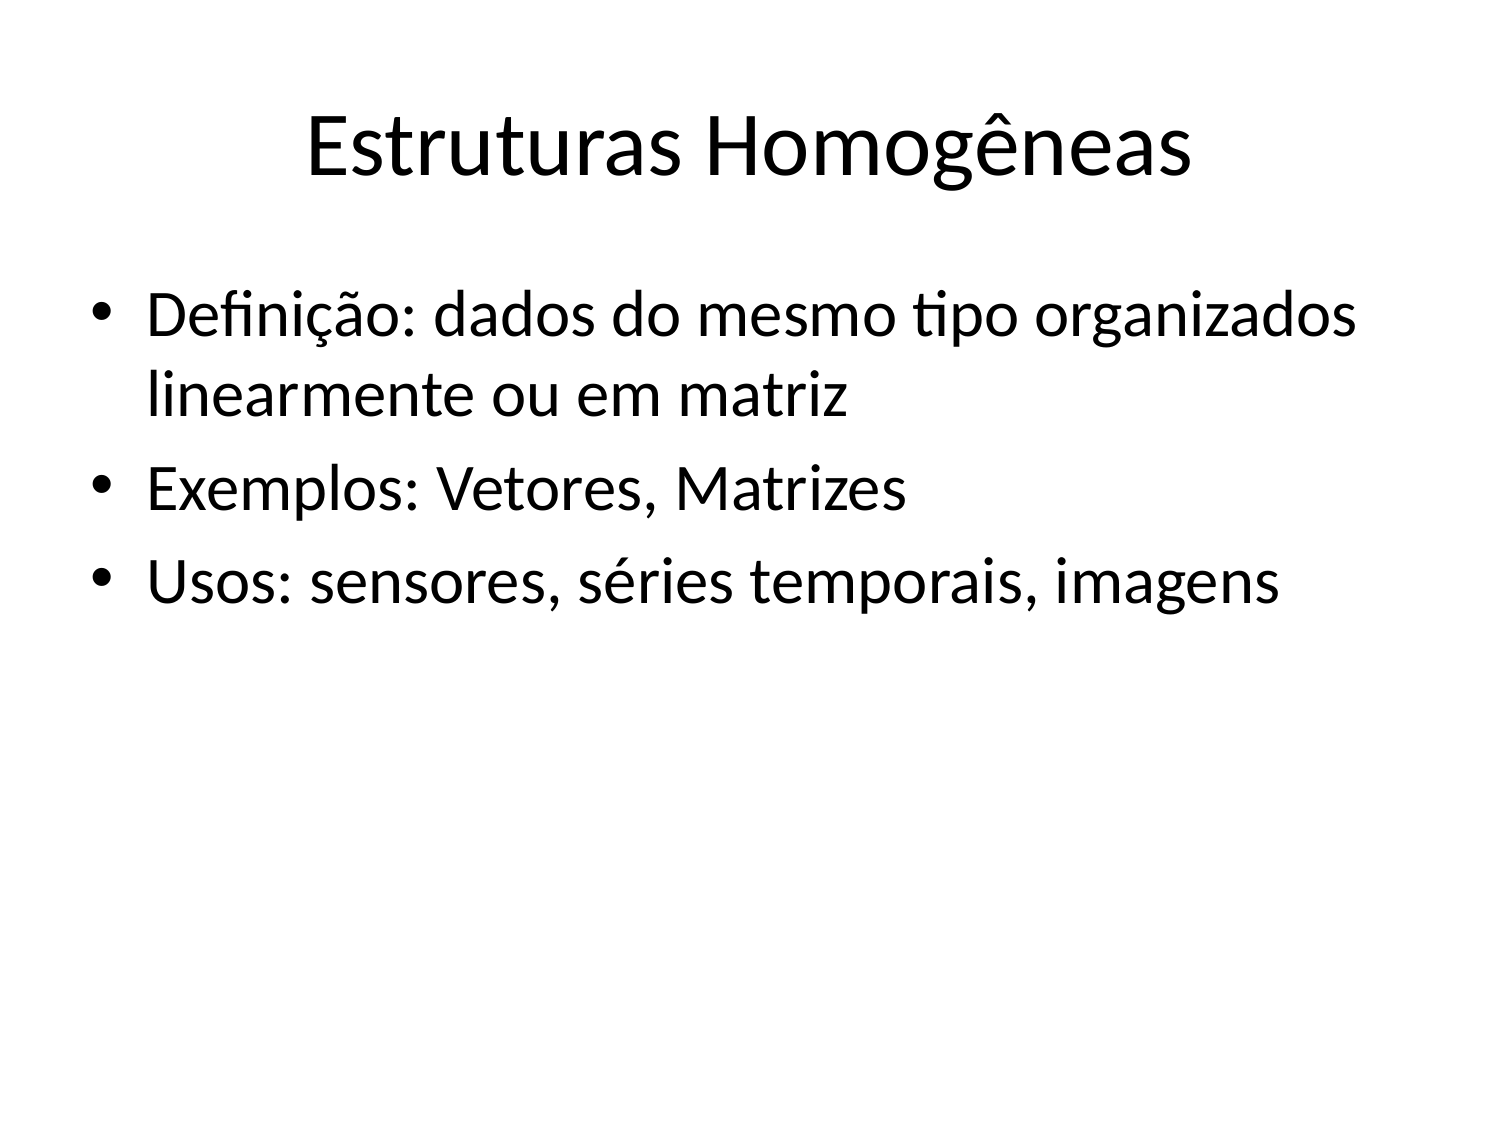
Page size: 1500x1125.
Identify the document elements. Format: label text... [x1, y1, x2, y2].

title Estruturas Homogêneas [75, 45, 1425, 233]
list Definição: dados do mesmo tipo organizados linearmente ou em matriz Exemplos: Vetores, Matrizes Usos: sensores, séries temporais, imagens [75, 262, 1425, 1005]
